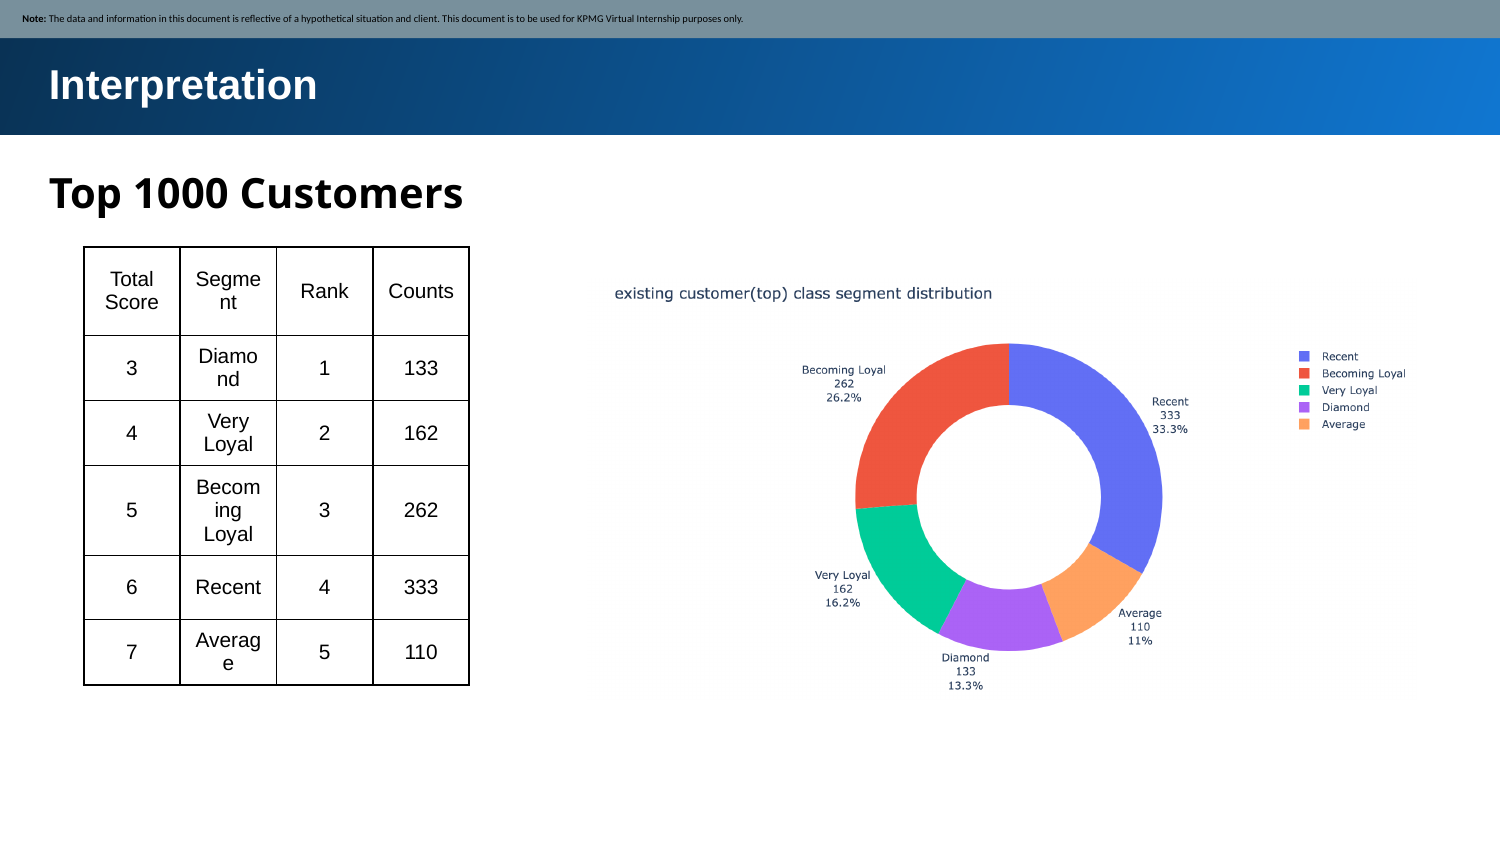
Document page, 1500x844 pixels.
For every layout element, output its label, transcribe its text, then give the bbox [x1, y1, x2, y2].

table_cell 333 [374, 556, 468, 619]
table_cell 5 [85, 466, 179, 555]
table_cell Very Loyal [181, 401, 276, 465]
table_cell 5 [277, 620, 372, 684]
table_cell 4 [85, 401, 179, 465]
table_cell Average [181, 620, 276, 684]
table_cell Becoming Loyal [181, 466, 276, 555]
table_header Rank [277, 248, 372, 335]
table_cell 6 [85, 556, 179, 619]
table_header Segment [181, 248, 276, 335]
table_cell 133 [374, 336, 468, 400]
table_cell 4 [277, 556, 372, 619]
text_box Note: The data and information in this document is reflective of a hypothetical situation and client. This document is to be used for KPMG Virtual Internship purposes only. [0, 0, 1500, 39]
table_cell 162 [374, 401, 468, 465]
text_box [0, 39, 1500, 135]
table_cell 2 [277, 401, 372, 465]
text_box Top 1000 Customers [33, 144, 1439, 232]
table_cell 7 [85, 620, 179, 684]
table_header Total Score [85, 248, 179, 335]
table_cell Recent [181, 556, 276, 619]
text_box Interpretation [33, 43, 1439, 124]
table_cell 1 [277, 336, 372, 400]
table_cell 110 [374, 620, 468, 684]
picture [586, 278, 1417, 700]
table_cell 3 [277, 466, 372, 555]
table_cell 262 [374, 466, 468, 555]
table_header Counts [374, 248, 468, 335]
table_cell 3 [85, 336, 179, 400]
table_cell Diamond [181, 336, 276, 400]
